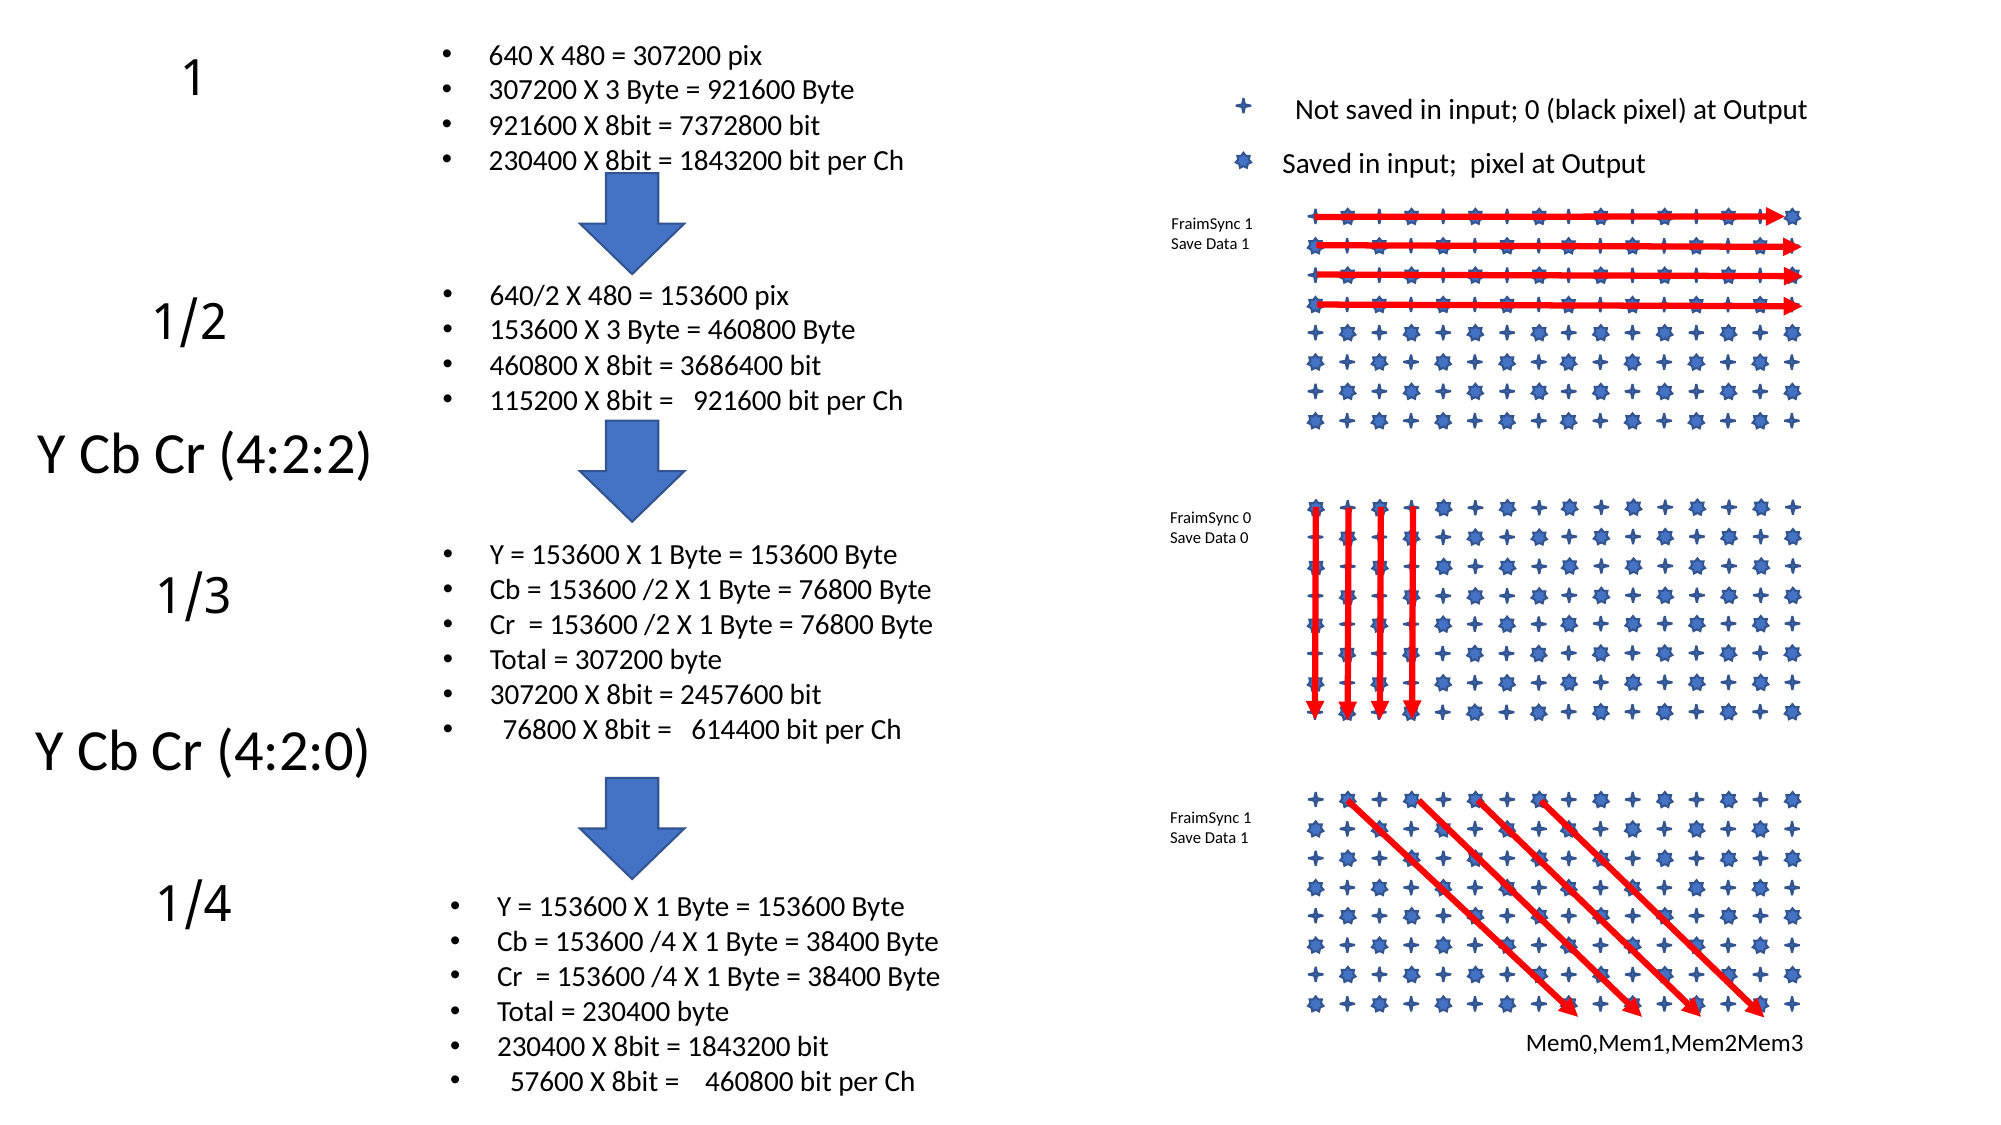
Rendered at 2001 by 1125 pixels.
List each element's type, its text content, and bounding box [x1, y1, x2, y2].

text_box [1560, 247, 1800, 274]
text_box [1316, 616, 1347, 720]
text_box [1560, 208, 1800, 216]
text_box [1477, 800, 1540, 1017]
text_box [1560, 307, 1800, 313]
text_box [1560, 325, 1800, 429]
text_box Saved in input; pixel at Output [1267, 136, 1675, 187]
text_box [1234, 151, 1253, 170]
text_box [1765, 908, 1801, 1012]
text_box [1307, 208, 1547, 312]
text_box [18, 28, 960, 1108]
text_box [1349, 616, 1379, 720]
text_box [1561, 792, 1801, 896]
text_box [1307, 908, 1347, 1012]
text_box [1307, 616, 1314, 720]
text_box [1381, 616, 1412, 720]
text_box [1560, 219, 1800, 245]
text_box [1307, 325, 1547, 429]
text_box Mem0,Mem1,Mem2Mem3 [1510, 1019, 1819, 1064]
text_box Not saved in input; 0 (black pixel) at Output [1265, 82, 1823, 133]
text_box FraimSync 1 Save Data 1 [1156, 205, 1268, 261]
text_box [1307, 791, 1548, 896]
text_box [1413, 616, 1547, 720]
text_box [1561, 499, 1801, 603]
text_box [1235, 97, 1252, 114]
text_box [1307, 500, 1547, 604]
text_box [1540, 800, 1765, 1018]
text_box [1560, 277, 1800, 304]
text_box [1347, 800, 1418, 1017]
text_box FraimSync 0 Save Data 0 [1155, 499, 1267, 555]
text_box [1418, 800, 1477, 1017]
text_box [1560, 616, 1800, 720]
text_box FraimSync 1 Save Data 1 [1155, 799, 1267, 855]
